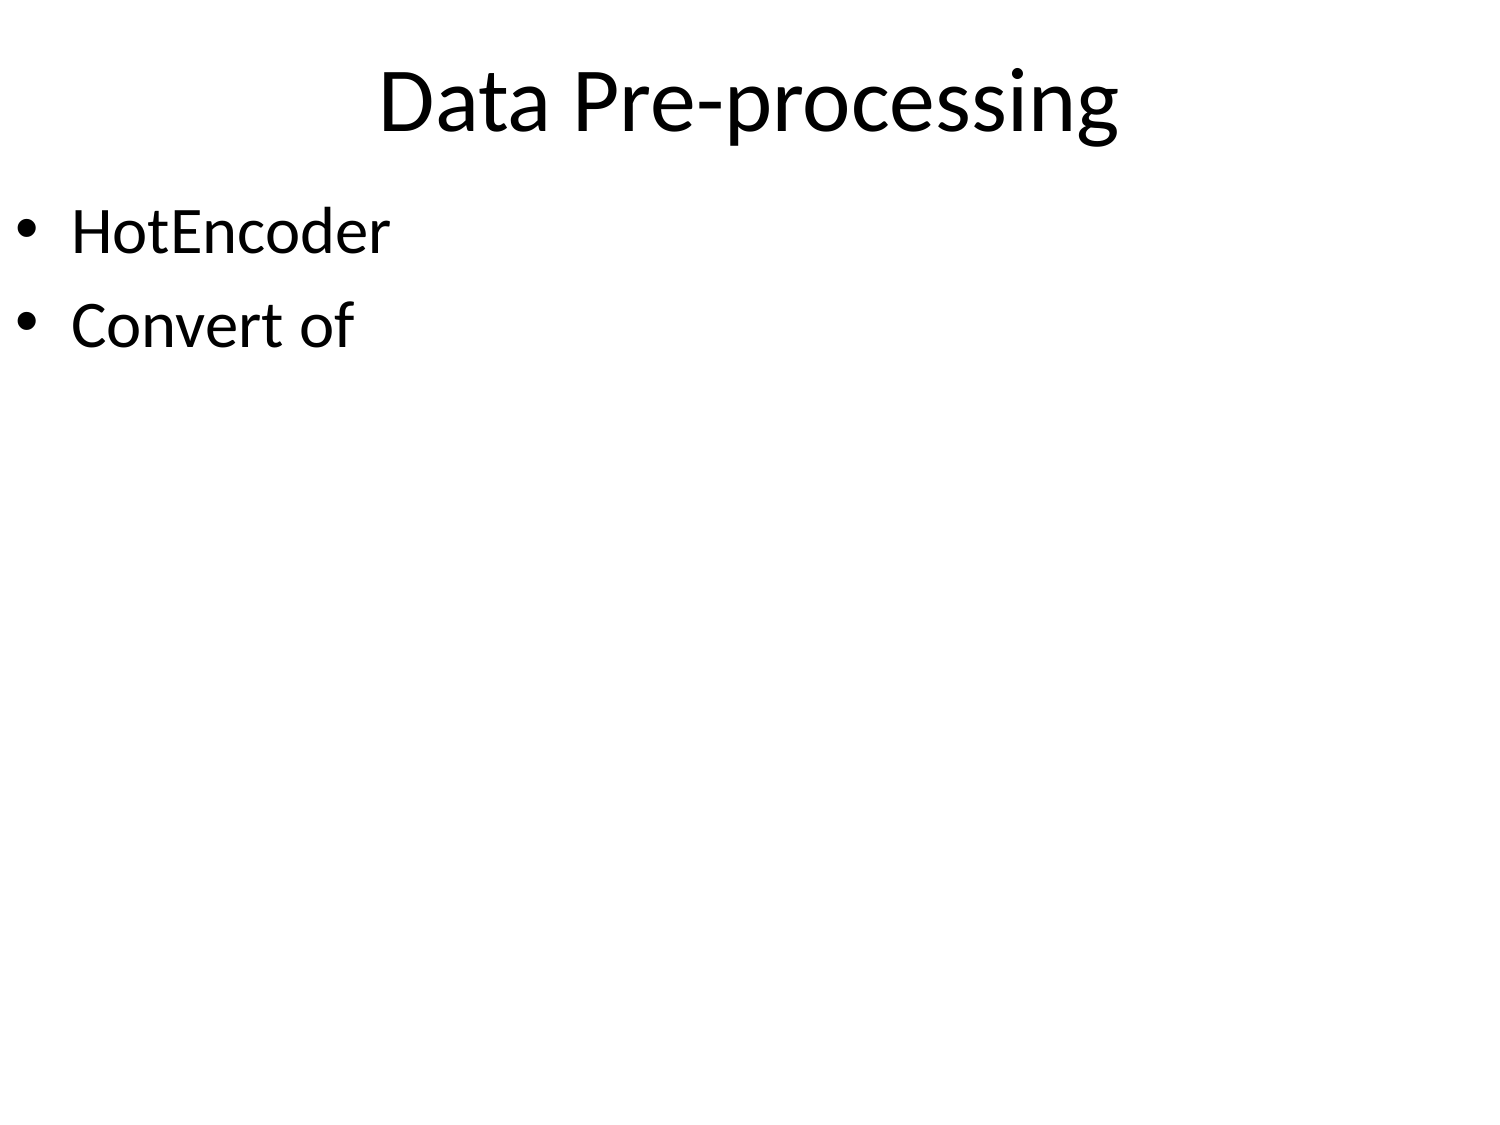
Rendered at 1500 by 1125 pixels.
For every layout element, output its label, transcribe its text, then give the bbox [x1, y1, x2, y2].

title Data Pre-processing [0, 0, 1500, 179]
list HotEncoder Convert of [0, 179, 1500, 1125]
